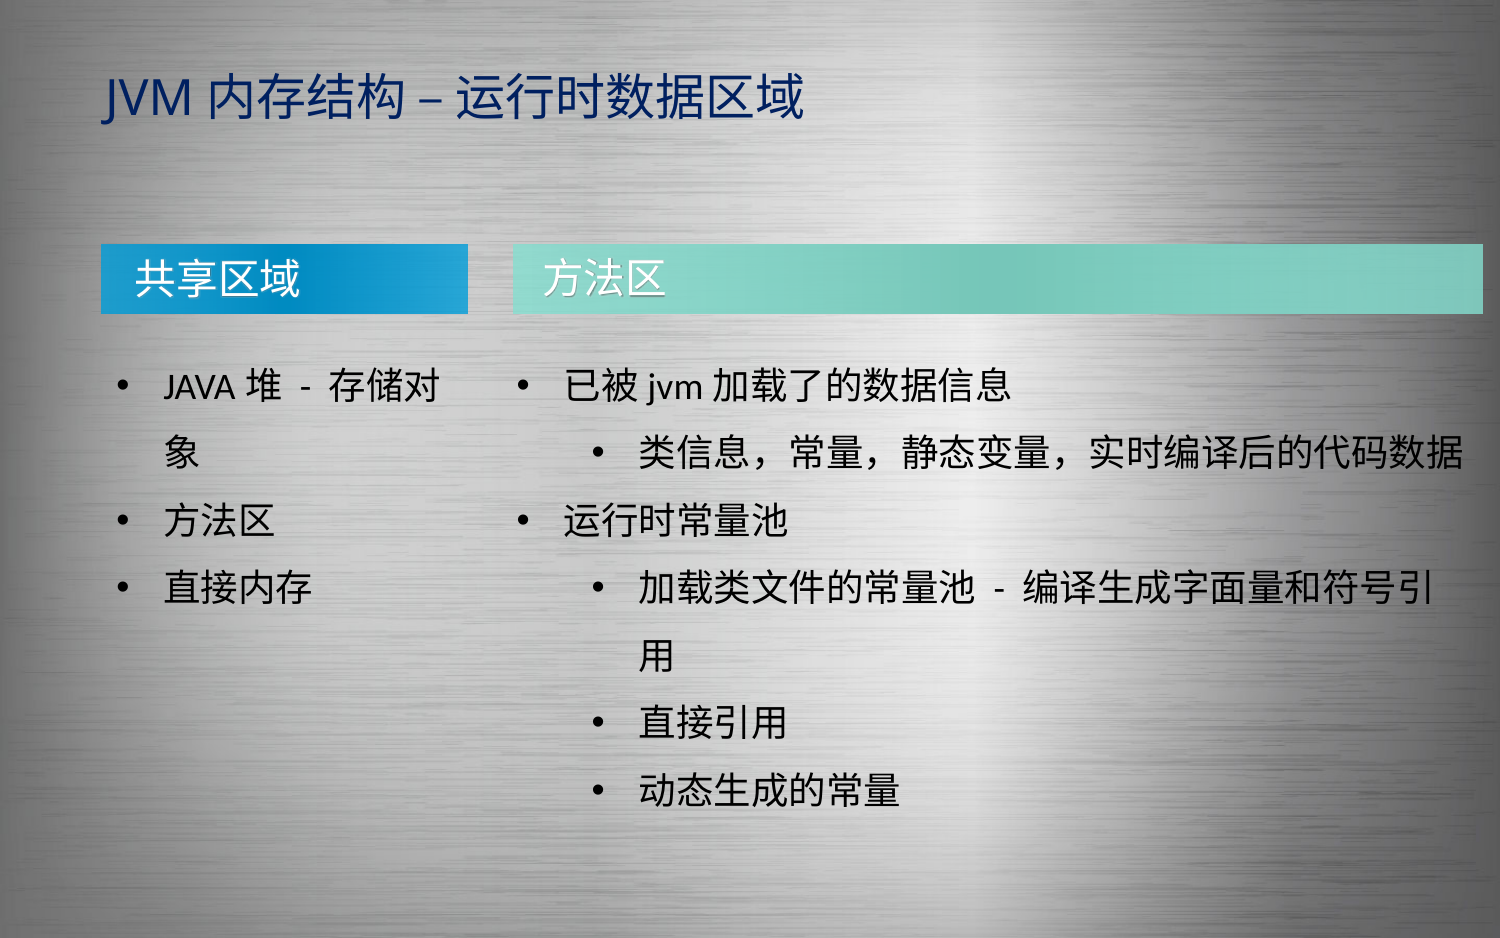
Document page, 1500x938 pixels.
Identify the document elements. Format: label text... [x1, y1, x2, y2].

text_box [513, 244, 1483, 314]
text_box JAVA堆 - 存储对象 方法区 直接内存 [101, 331, 468, 617]
text_box 共享区域 [119, 245, 451, 311]
picture [0, 0, 1500, 938]
text_box JVM内存结构 – 运行时数据区域 [90, 58, 821, 134]
text_box 方法区 [527, 244, 898, 310]
text_box 已被jvm加载了的数据信息 类信息，常量，静态变量，实时编译后的代码数据 运行时常量池 加载类文件的常量池 - 编译生成字面量和符号引用 直接引用 动态生成的常量 [501, 331, 1483, 820]
text_box [101, 244, 468, 314]
